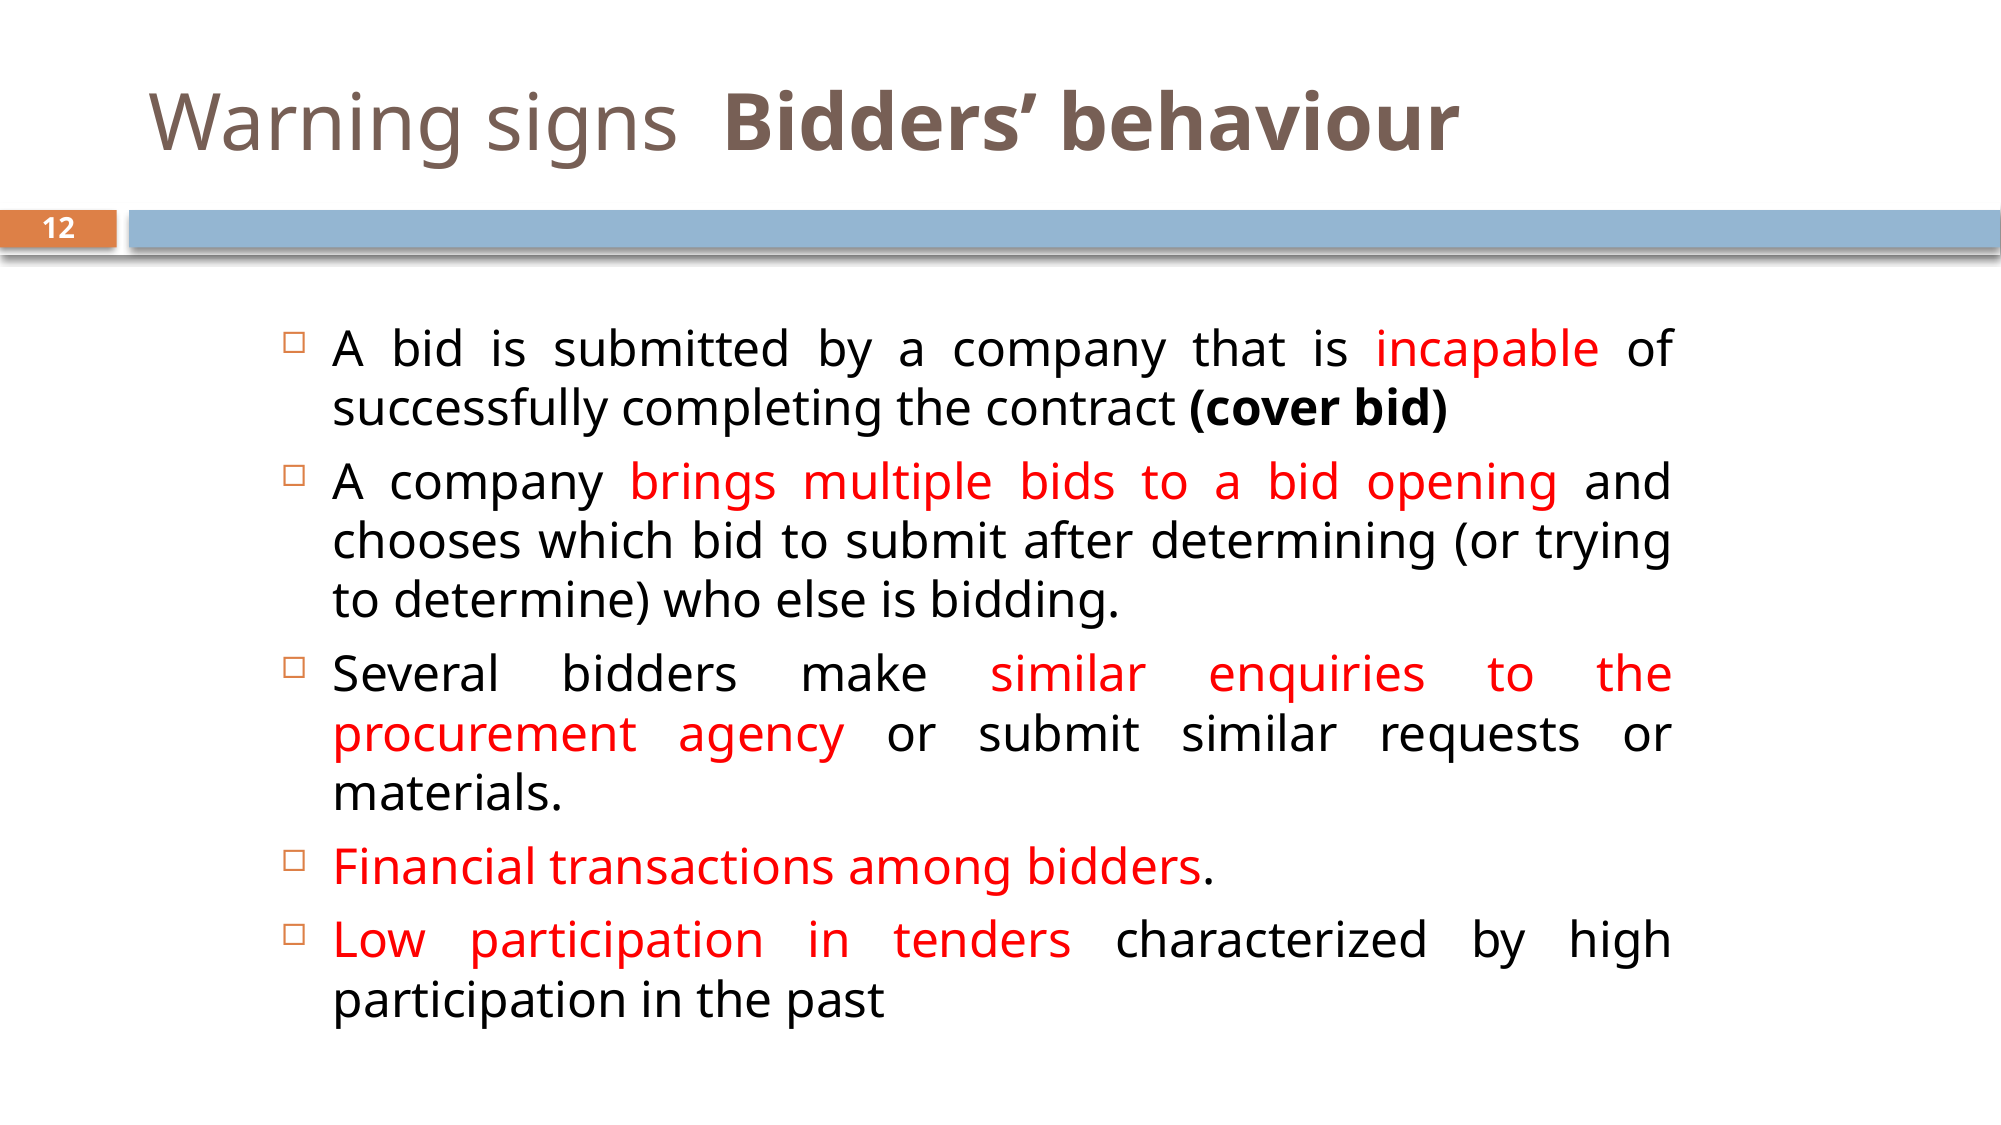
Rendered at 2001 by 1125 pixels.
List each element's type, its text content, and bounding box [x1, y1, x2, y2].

slide_number 12 [0, 208, 117, 249]
list A bid is submitted by a company that is incapable of successfully completing the contract (cover bid) A company brings multiple bids to a bid opening and chooses which bid to submit after determining (or trying to determine) who else is bidding. Several bidders make similar enquiries to the procurement agency or submit similar requests or materials. Financial transactions among bidders. Low participation in tenders characterized by high participation in the past [266, 309, 1688, 1035]
title Warning signs Bidders’ behaviour [133, 37, 1918, 200]
